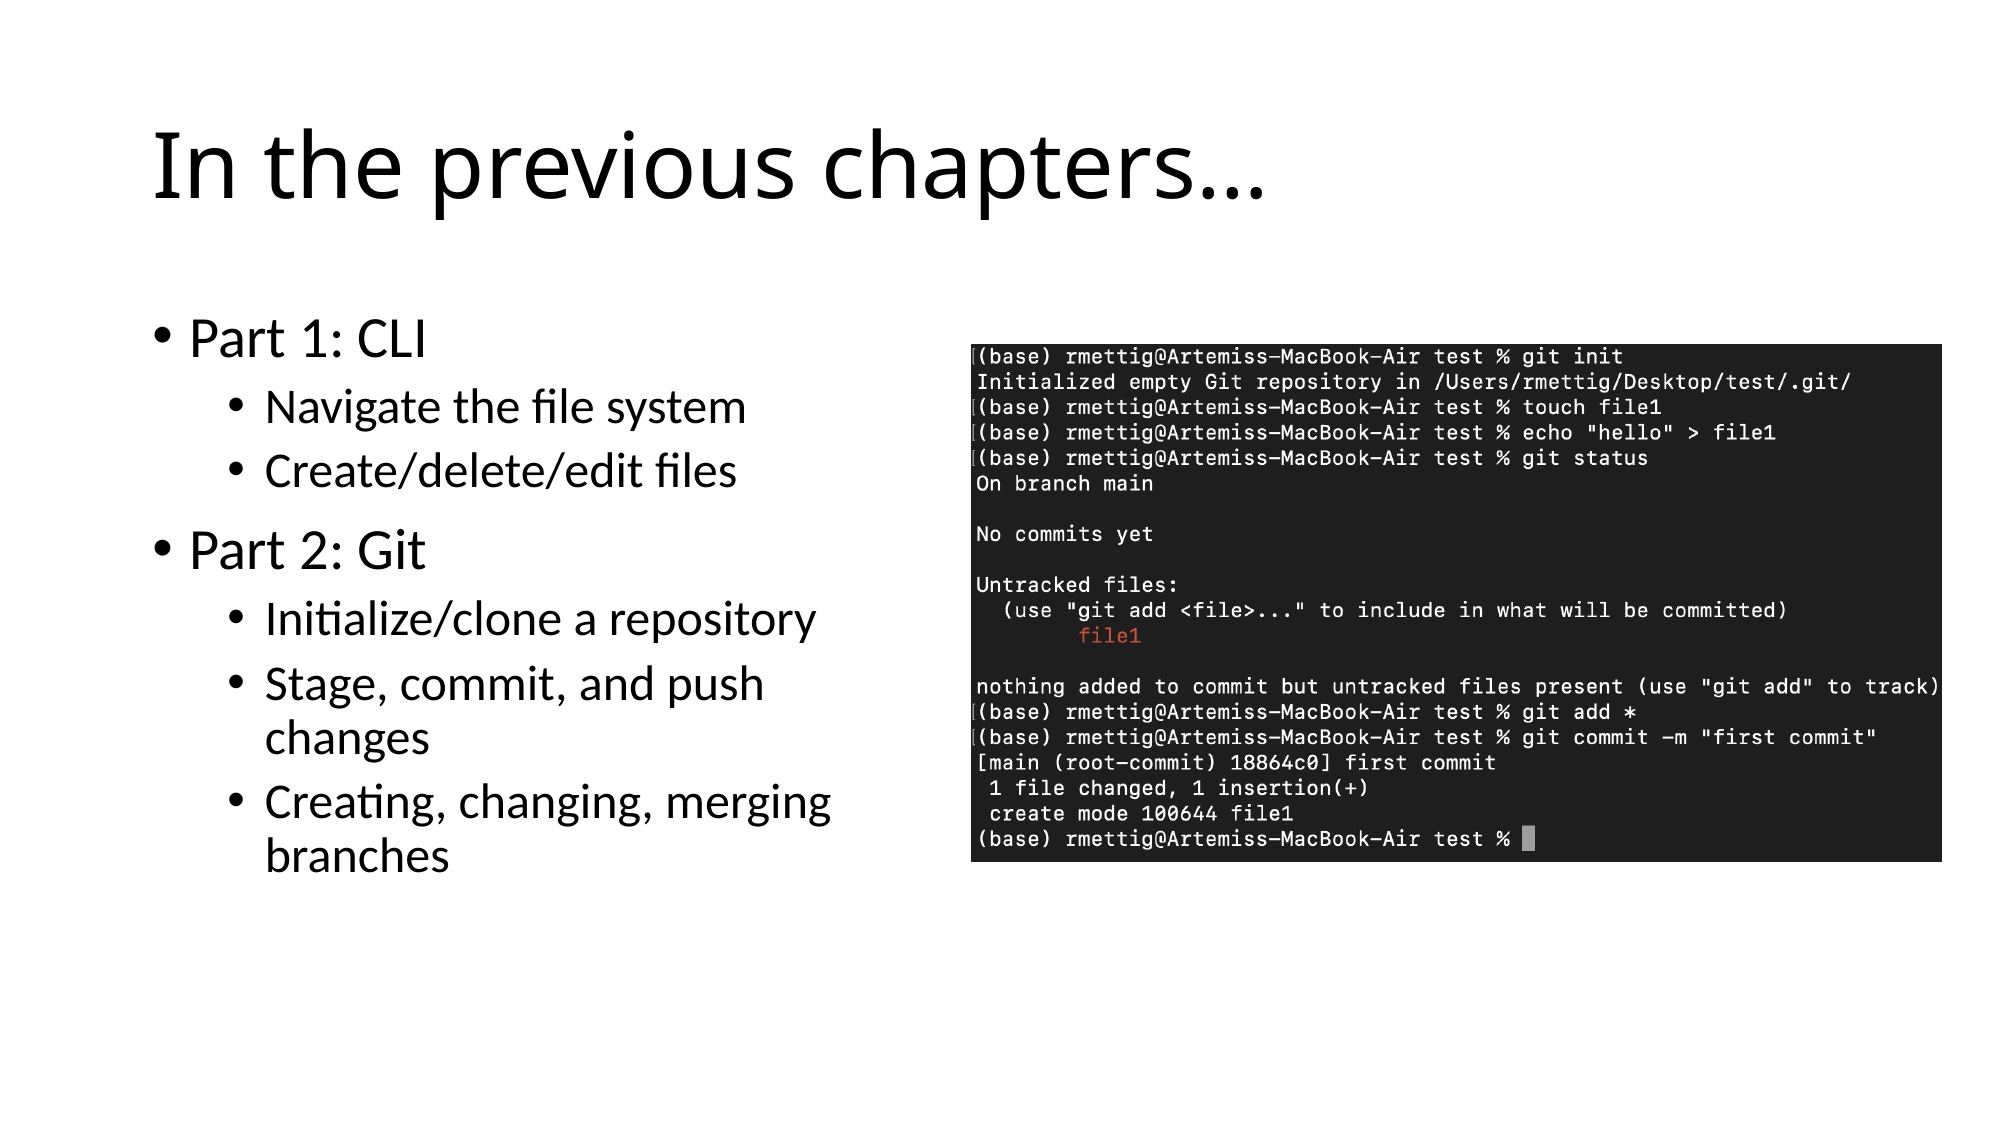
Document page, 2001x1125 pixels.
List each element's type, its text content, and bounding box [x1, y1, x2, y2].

title In the previous chapters… [137, 59, 1863, 278]
list Part 1: CLI Navigate the file system Create/delete/edit files Part 2: Git Initialize/clone a repository Stage, commit, and push changes Creating, changing, merging branches [137, 299, 942, 1014]
picture [971, 344, 1942, 862]
